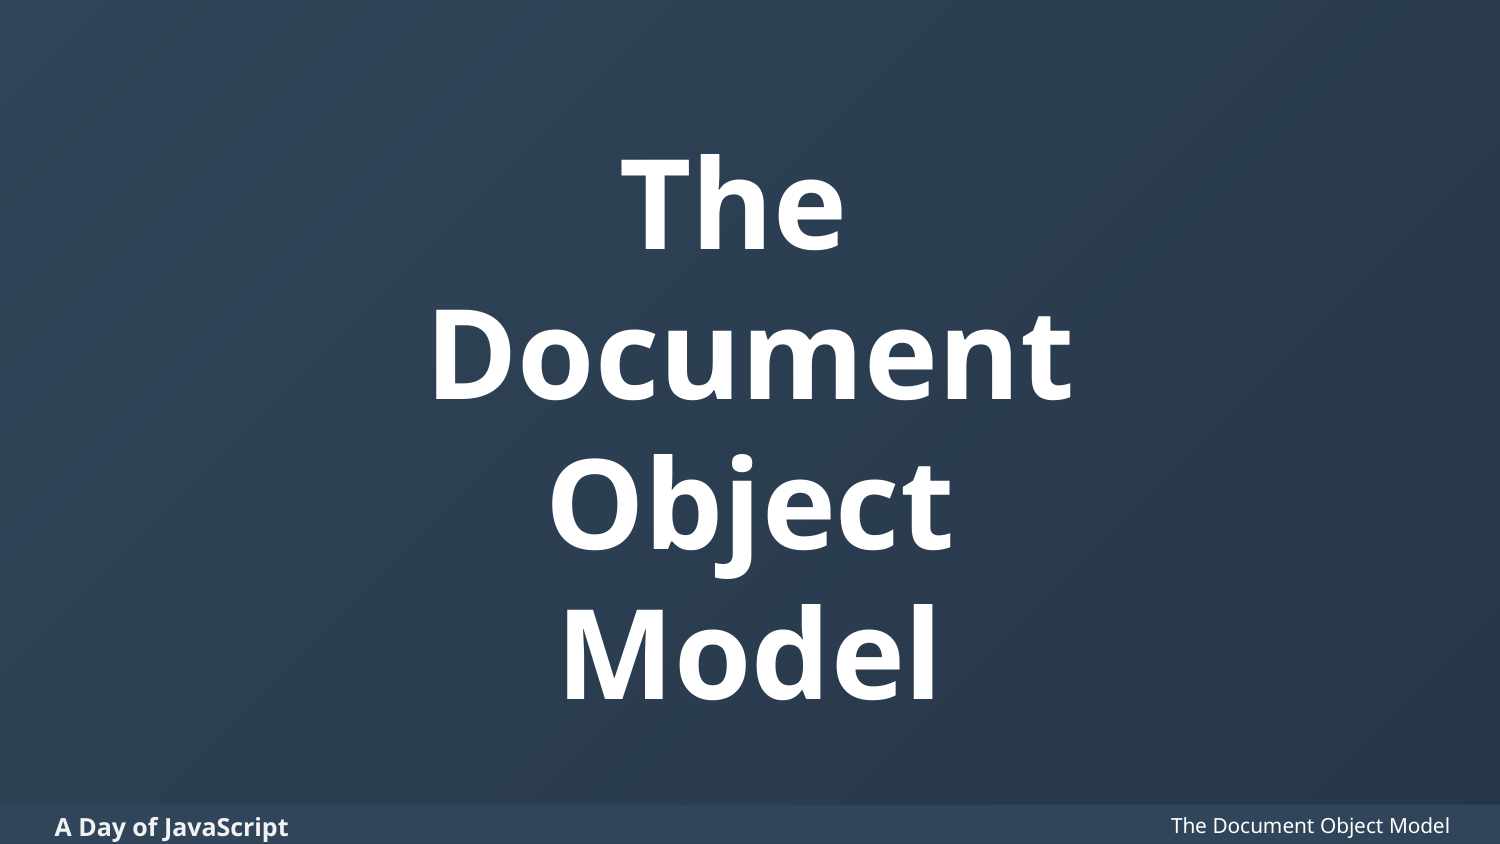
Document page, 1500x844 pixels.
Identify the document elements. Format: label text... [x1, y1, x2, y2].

list The Document Object Model [750, 804, 1450, 844]
title The Document Object Model [112, 334, 1388, 516]
